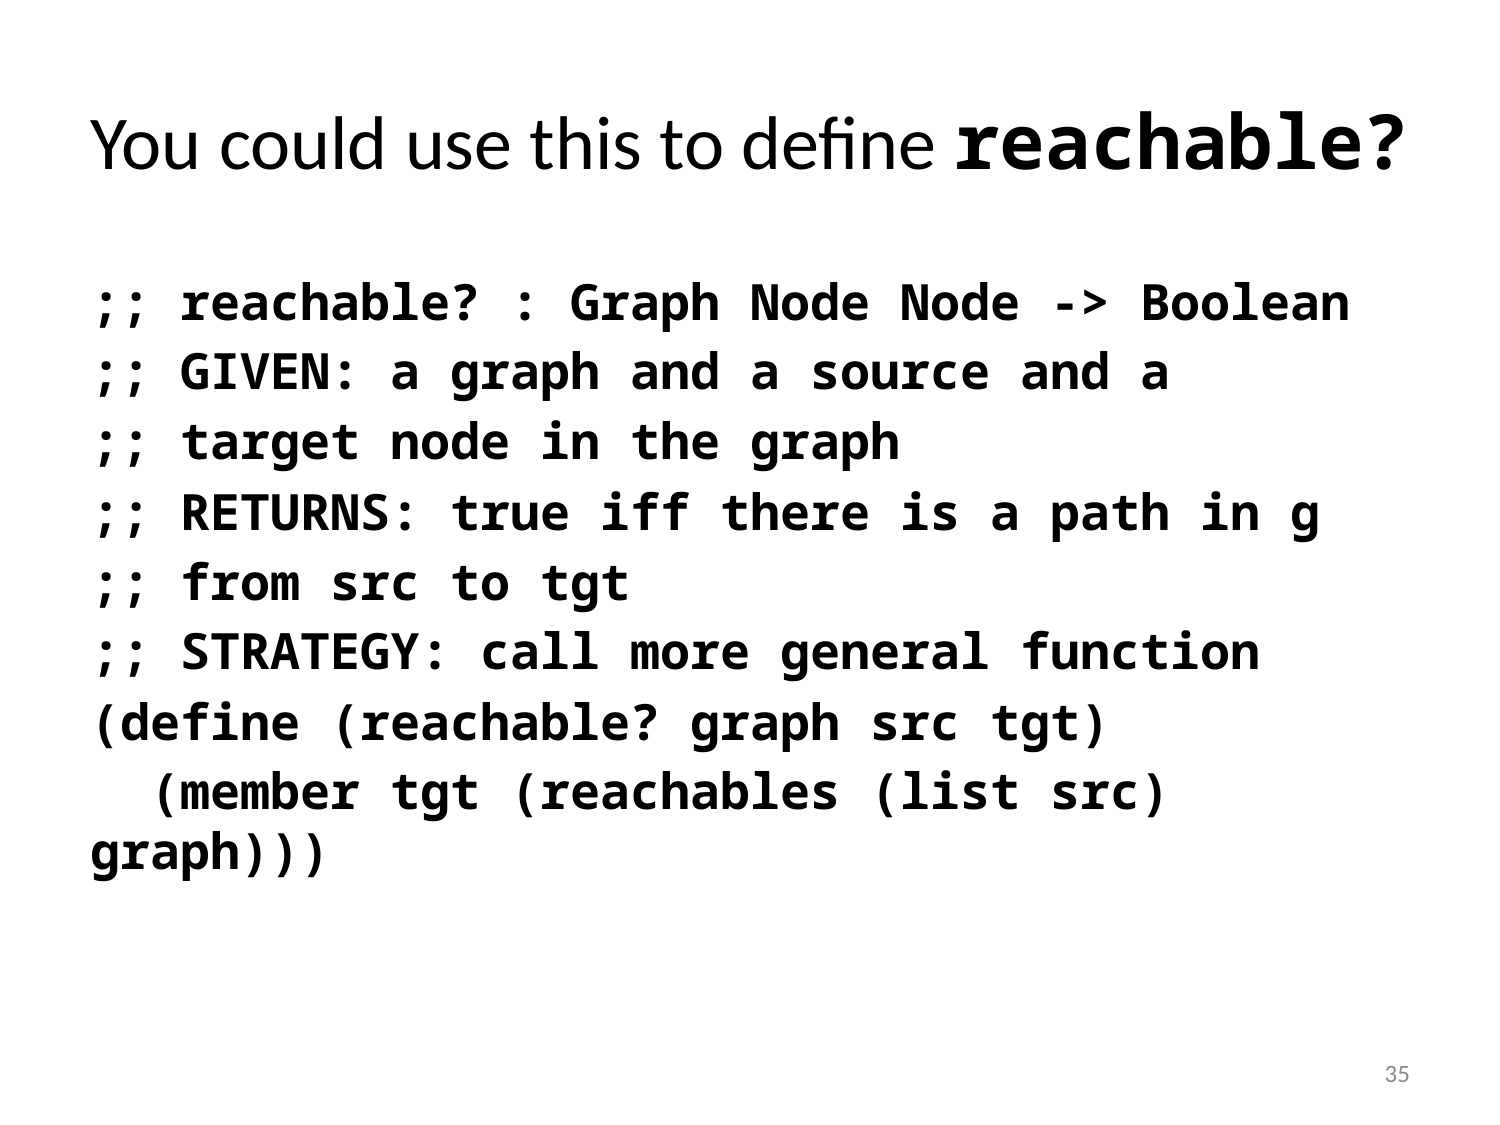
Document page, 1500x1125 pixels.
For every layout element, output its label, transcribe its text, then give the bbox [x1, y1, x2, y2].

slide_number 35 [1074, 1042, 1425, 1103]
title You could use this to define reachable? [75, 45, 1425, 233]
list ;; reachable? : Graph Node Node -> Boolean ;; GIVEN: a graph and a source and a ;; target node in the graph ;; RETURNS: true iff there is a path in g ;; from src to tgt ;; STRATEGY: call more general function (define (reachable? graph src tgt) (member tgt (reachables (list src) graph))) [75, 262, 1425, 1005]
